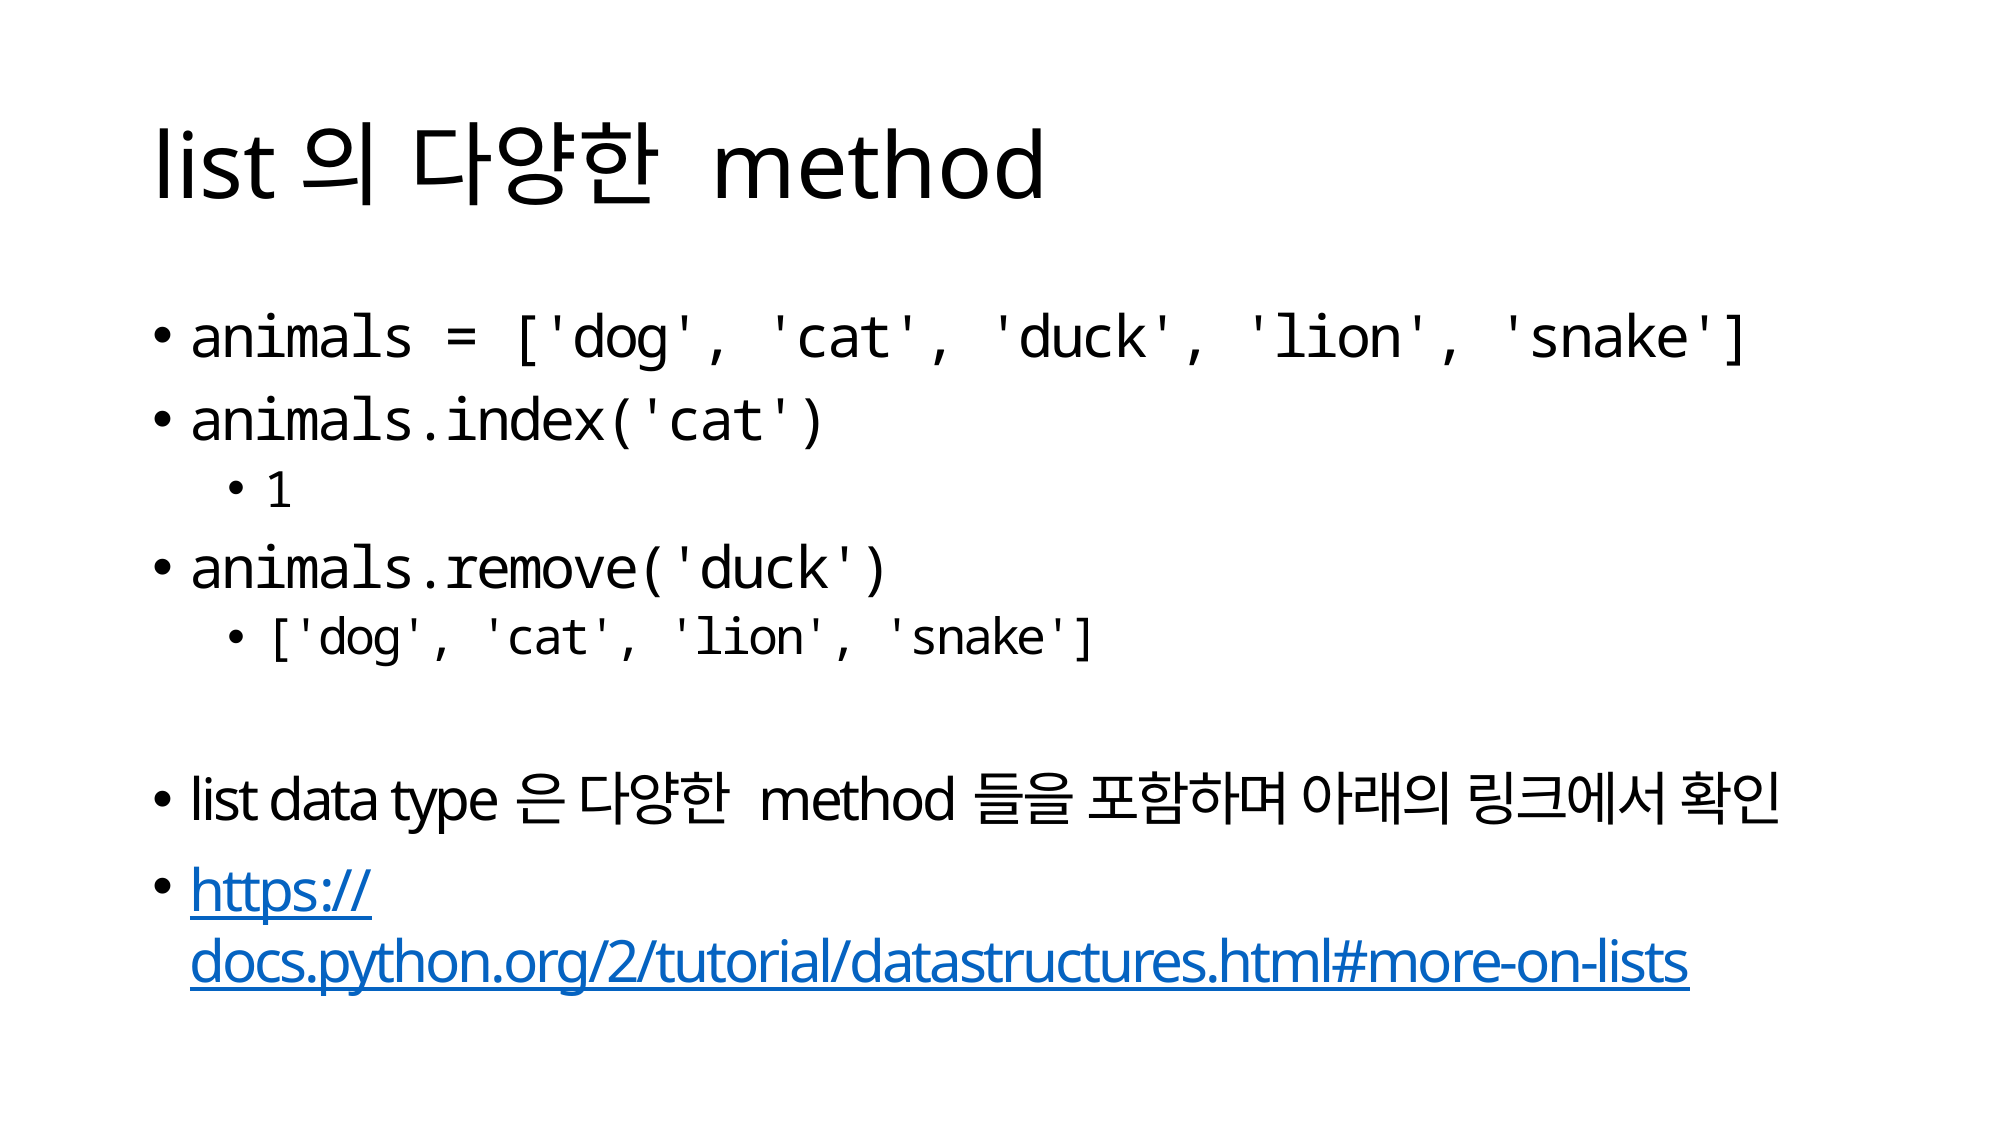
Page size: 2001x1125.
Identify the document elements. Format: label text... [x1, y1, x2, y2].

list animals = ['dog', 'cat', 'duck', 'lion', 'snake'] animals.index('cat') 1 animals.remove('duck') ['dog', 'cat', 'lion', 'snake'] list data type은 다양한 method들을 포함하며 아래의 링크에서 확인 https://docs.python.org/2/tutorial/datastructures.html#more-on-lists [137, 299, 1863, 1014]
title list의 다양한 method [137, 59, 1863, 278]
